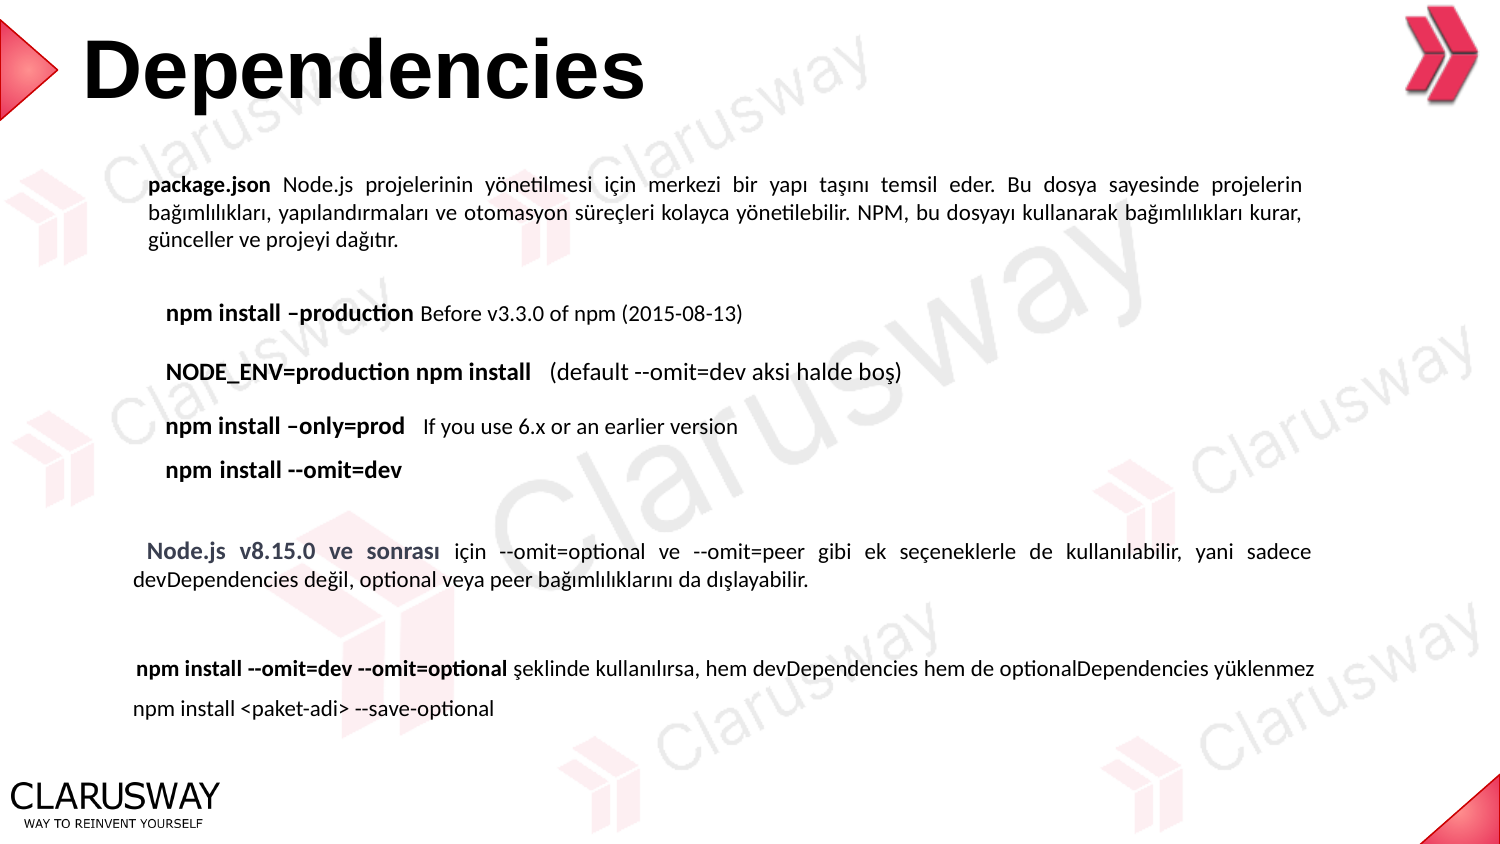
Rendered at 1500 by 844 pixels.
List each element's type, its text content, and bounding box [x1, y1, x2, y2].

text_box NODE_ENV=production npm install (default --omit=dev aksi halde boş) [151, 346, 1117, 394]
text_box npm install <paket-adi> --save-optional [118, 685, 943, 729]
picture [11, 782, 220, 828]
text_box npm install –only=prod If you use 6.x or an earlier version [133, 399, 1275, 446]
text_box npm install –production Before v3.3.0 of npm (2015-08-13) [151, 286, 1117, 334]
picture [1387, 0, 1500, 113]
text_box Node.js v8.15.0 ve sonrası için --omit=optional ve --omit=peer gibi ek seçeneklerle de kullanılabilir, yani sadece devDependencies değil, optional veya peer bağımlılıklarını da dışlayabilir. [118, 527, 1328, 600]
text_box package.json Node.js projelerinin yönetilmesi için merkezi bir yapı taşını temsil eder. Bu dosya sayesinde projelerin bağımlılıkları, yapılandırmaları ve otomasyon süreçleri kolayca yönetilebilir. NPM, bu dosyayı kullanarak bağımlılıkları kurar, günceller ve projeyi dağıtır. [133, 162, 1319, 260]
text_box Dependencies [67, 0, 1385, 132]
text_box npm install --omit=dev --omit=optional şeklinde kullanılırsa, hem devDependencies hem de optionalDependencies yüklenmez [121, 645, 1331, 689]
text_box npm install --omit=dev [133, 446, 1396, 491]
